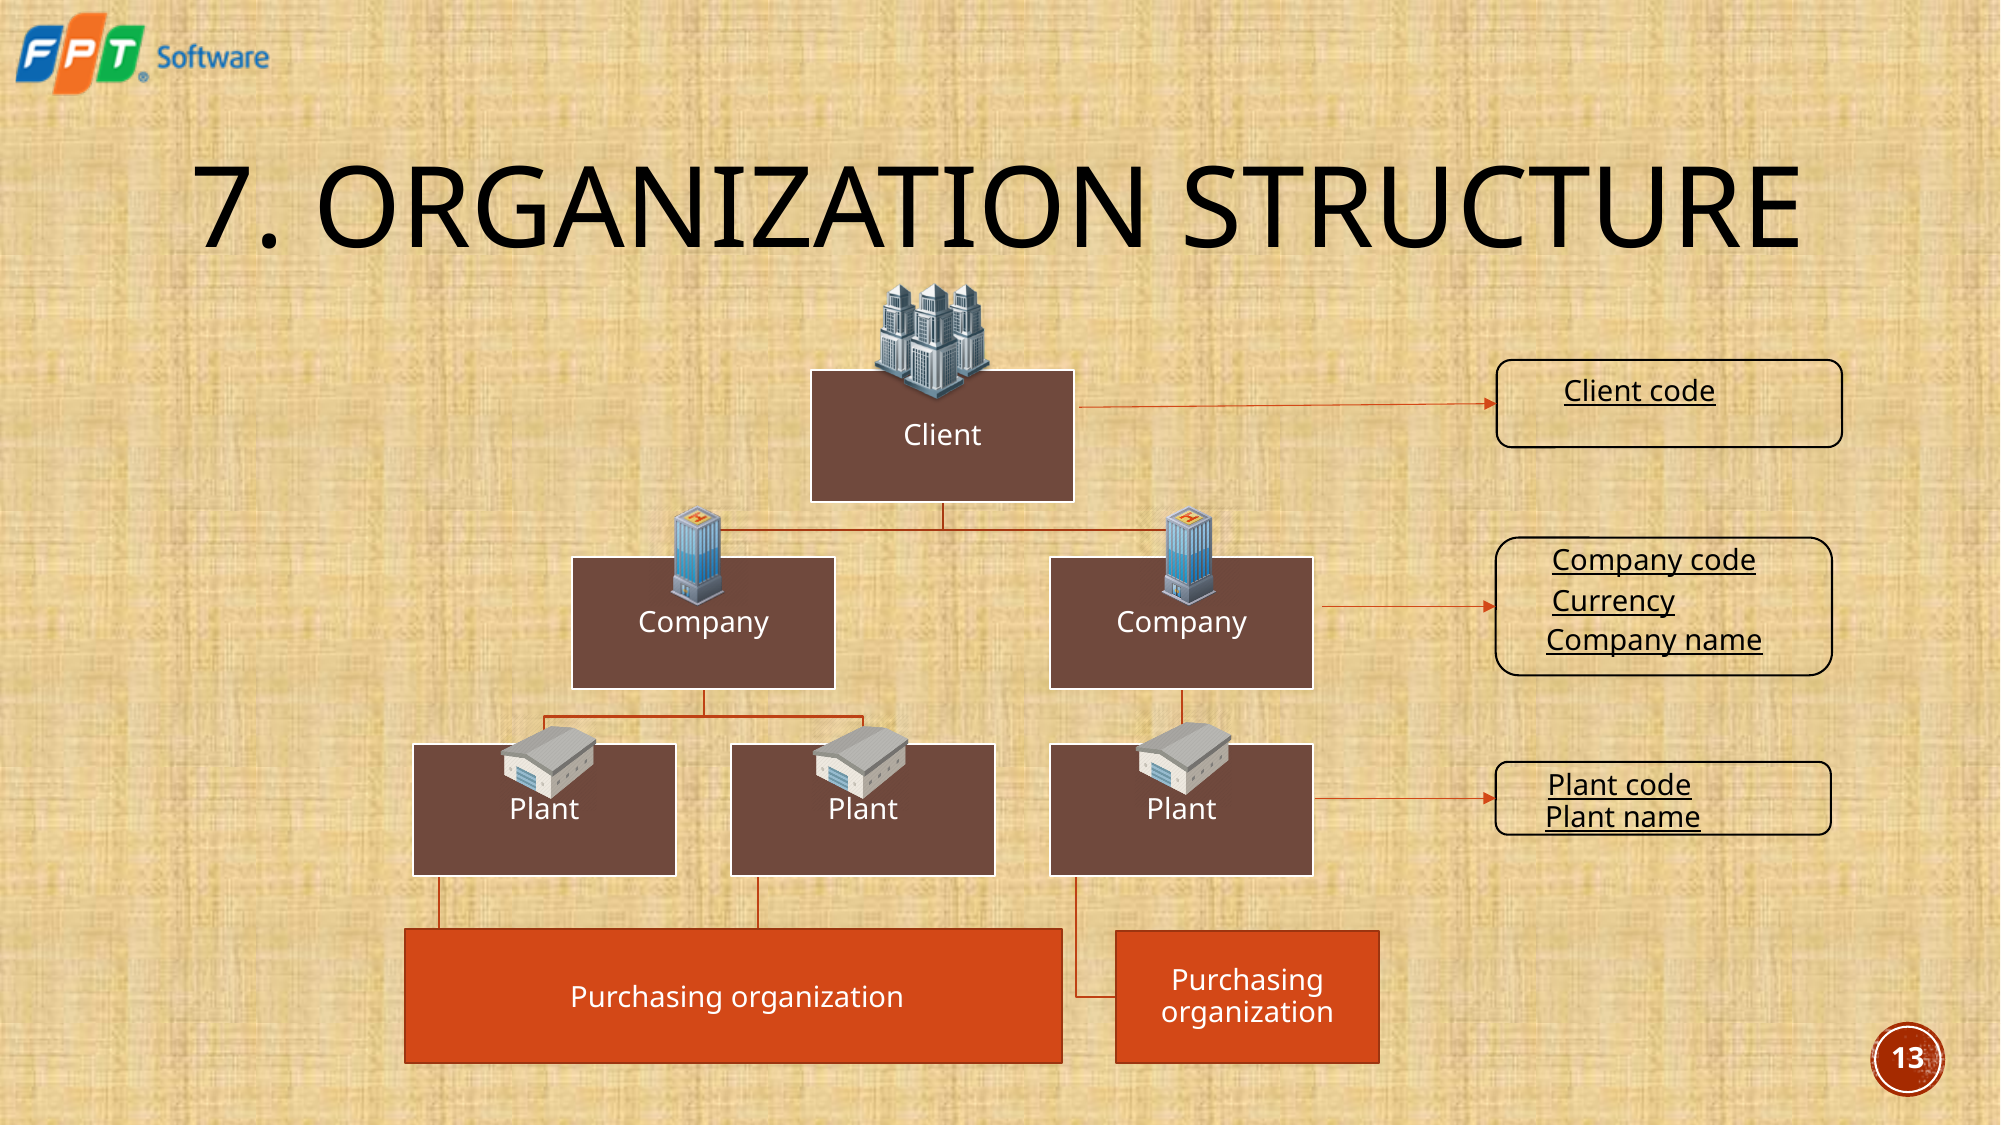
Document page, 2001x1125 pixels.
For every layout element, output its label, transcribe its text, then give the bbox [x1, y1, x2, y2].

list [255, 373, 1538, 1061]
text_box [1498, 536, 1830, 673]
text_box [1499, 363, 1840, 446]
slide_number 13 [1855, 1028, 1961, 1089]
title 7. ORGANIZATION STRUCTURE [175, 79, 1826, 344]
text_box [1498, 761, 1829, 833]
picture [0, 0, 2001, 1125]
